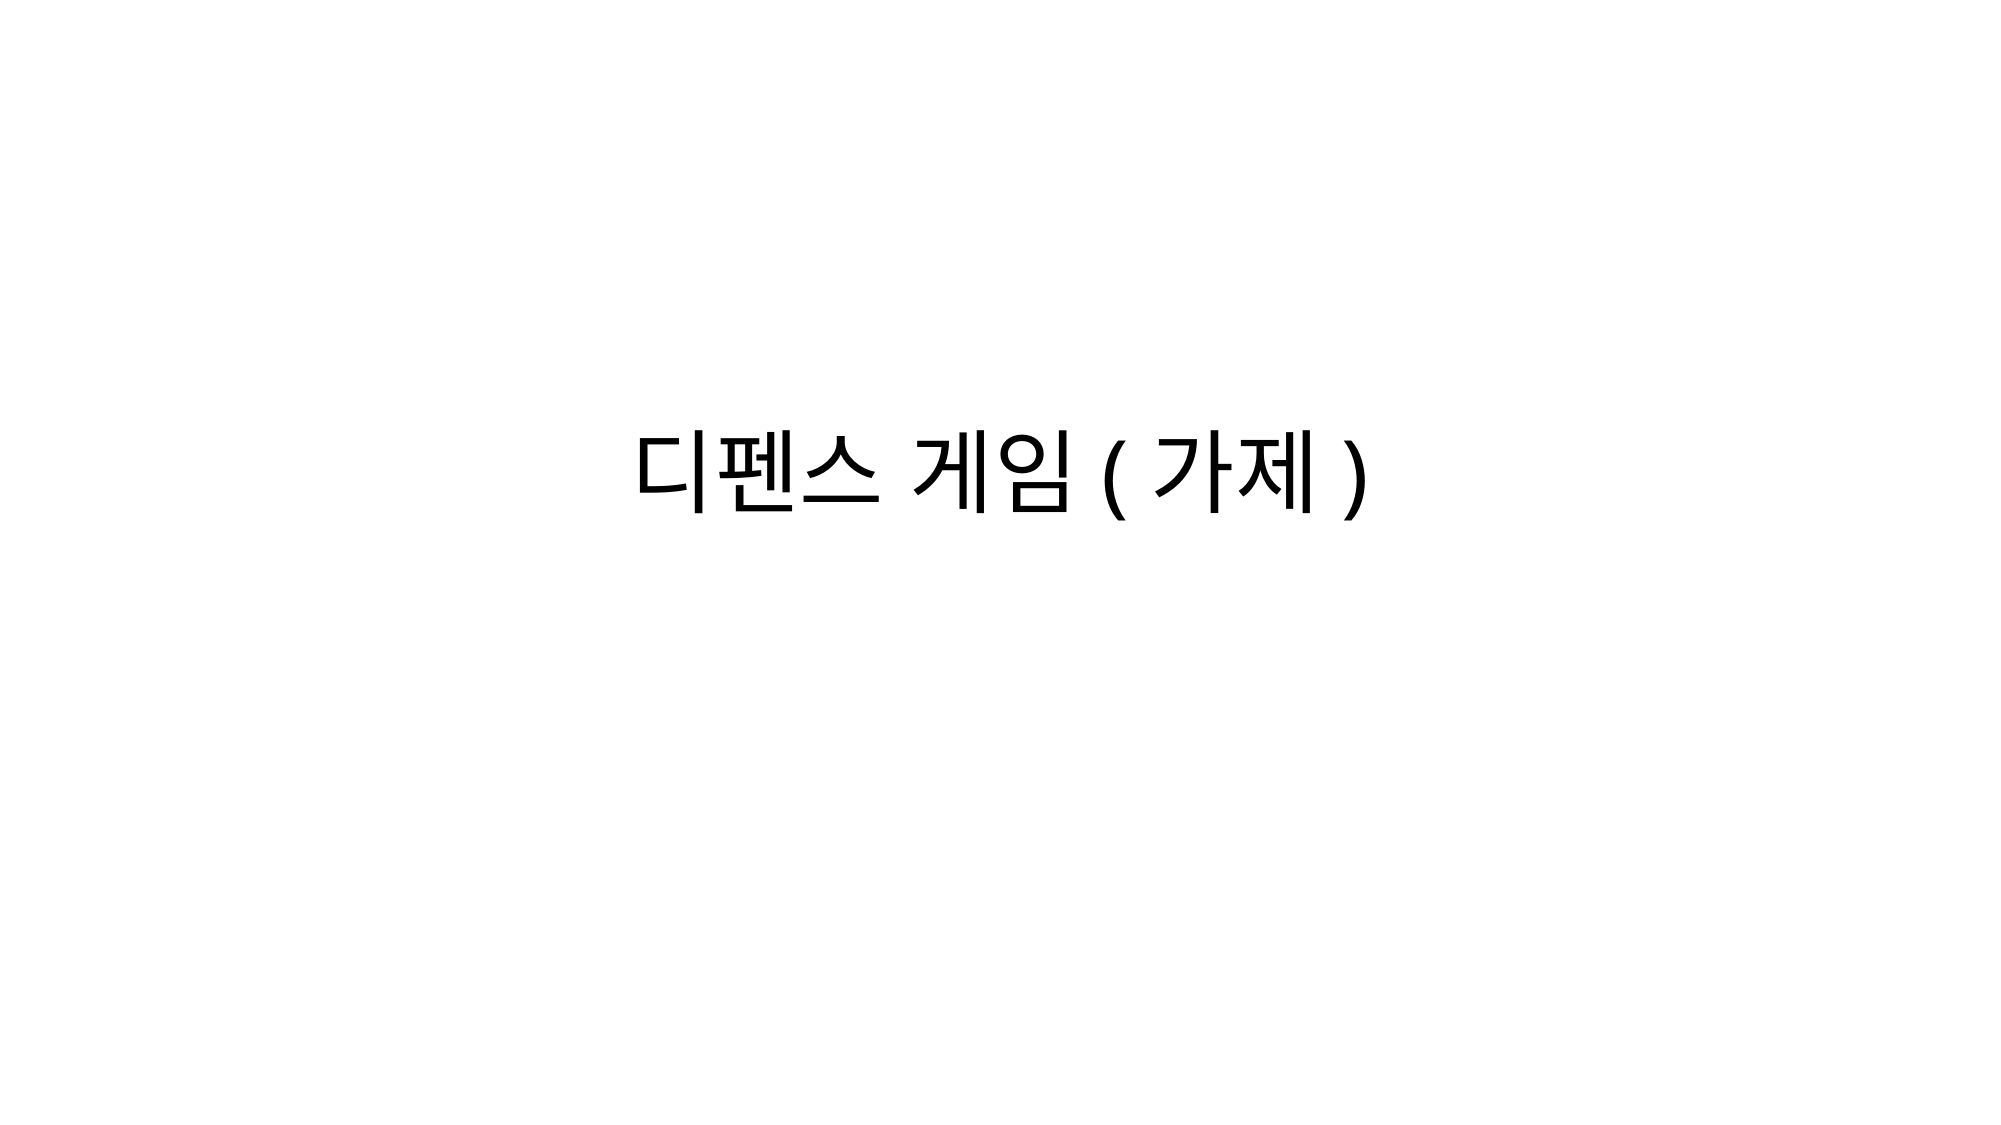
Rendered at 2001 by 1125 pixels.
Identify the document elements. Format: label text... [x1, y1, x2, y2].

title 디펜스 게임(가제) [150, 349, 1850, 591]
